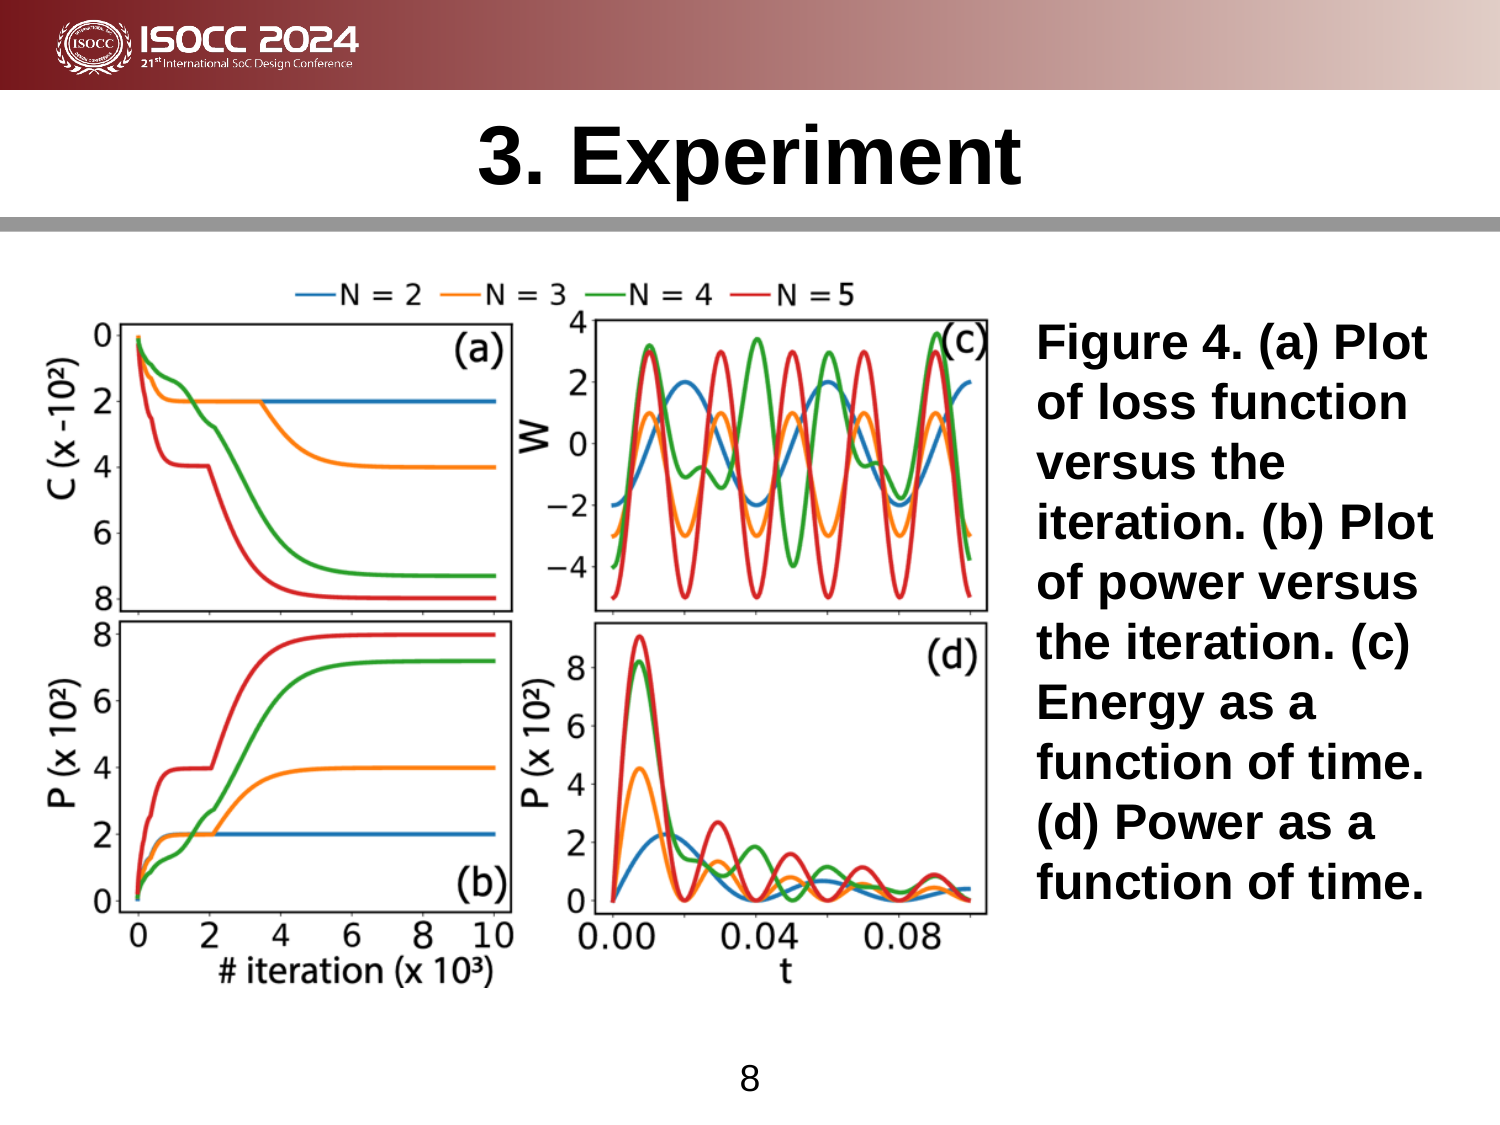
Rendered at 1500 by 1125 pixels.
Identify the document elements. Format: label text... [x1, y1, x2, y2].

slide_number 8 [112, 1046, 1388, 1100]
title 3. Experiment [0, 88, 1500, 214]
picture [41, 278, 992, 988]
text_box Figure 4. (a) Plot of loss function versus the iteration. (b) Plot of power versus the iteration. (c) Energy as a function of time. (d) Power as a function of time. [1021, 302, 1459, 918]
picture [53, 17, 361, 79]
